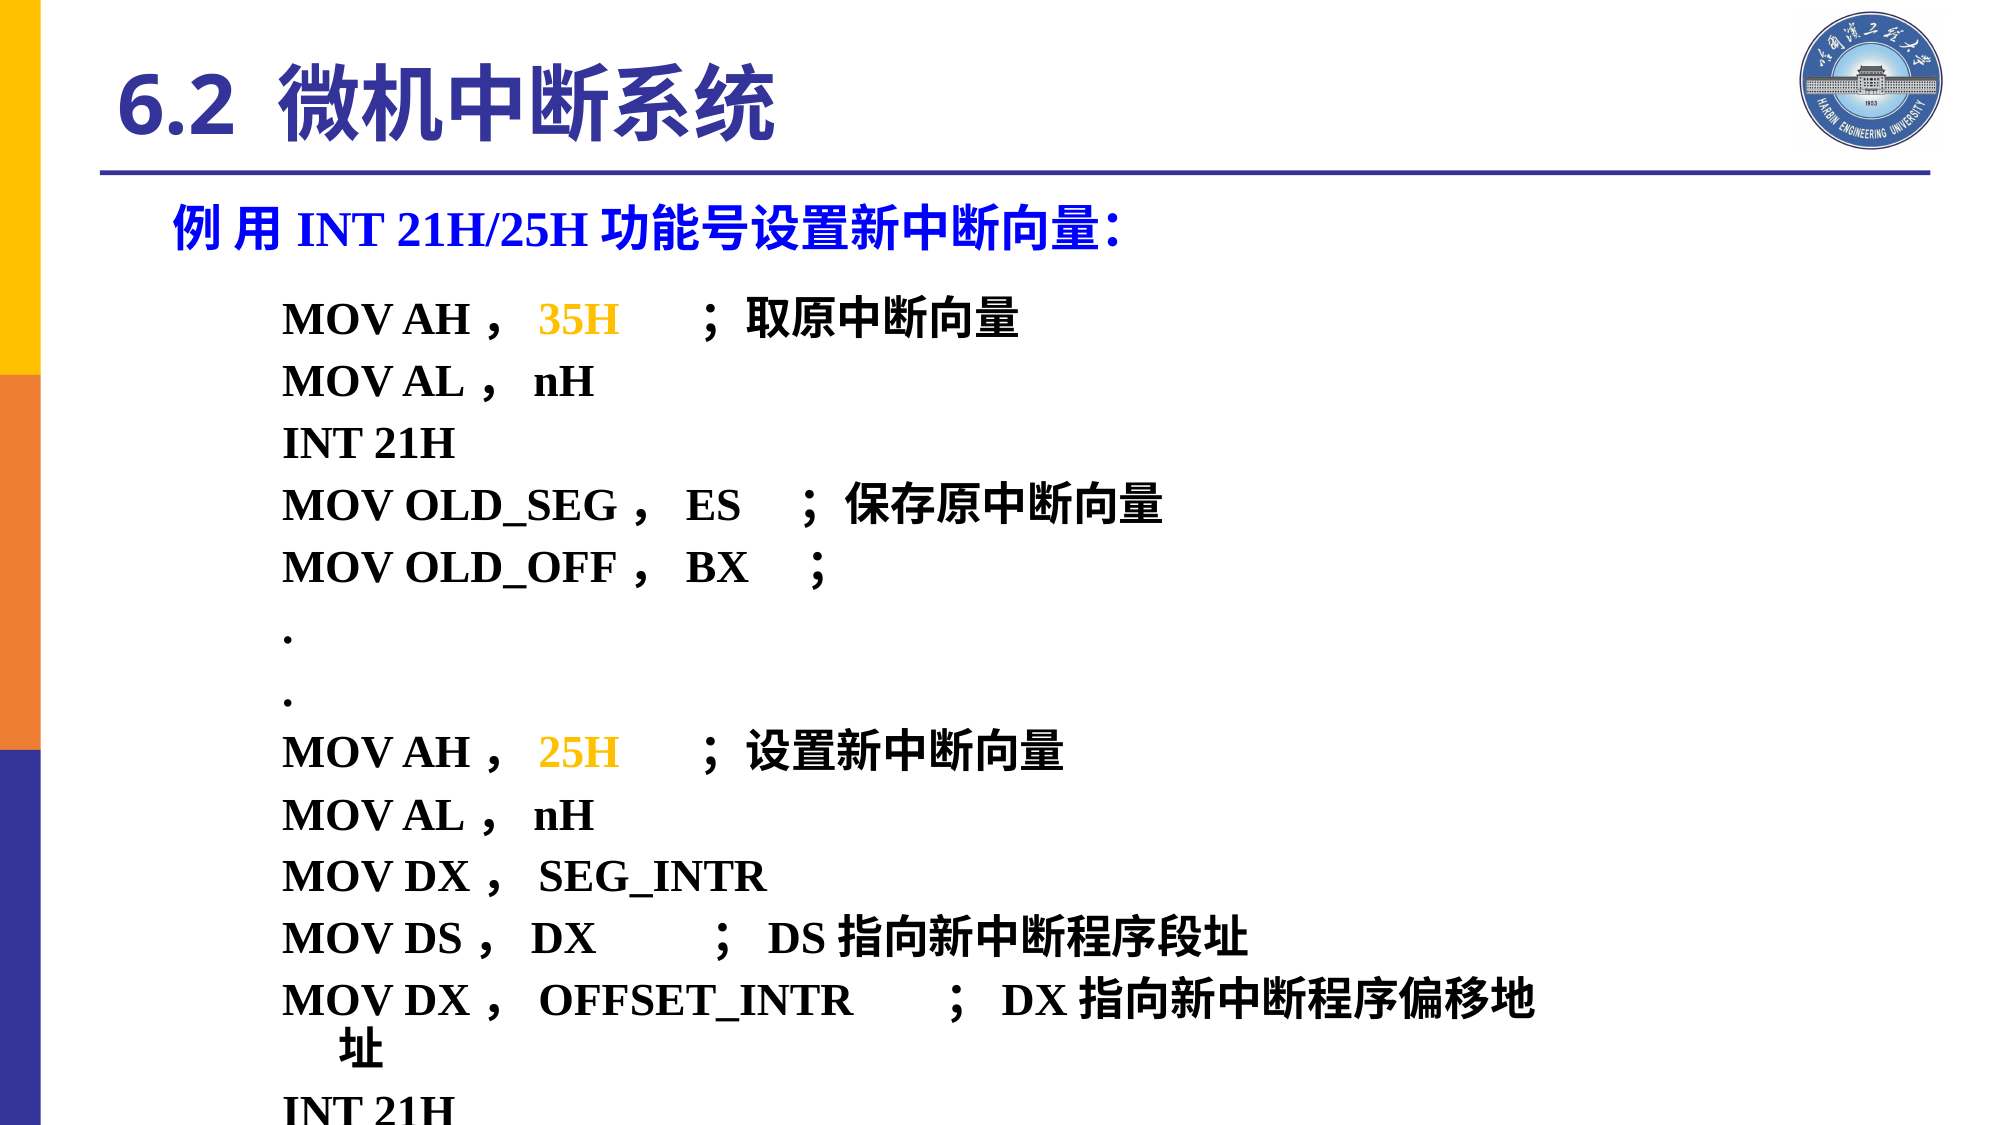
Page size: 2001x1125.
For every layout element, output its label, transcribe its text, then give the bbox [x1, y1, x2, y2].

text_box 例 用INT 21H/25H功能号设置新中断向量： MOV AH，35H ；取原中断向量 MOV AL，nH INT 21H MOV OLD_SEG，ES ；保存原中断向量 MOV OLD_OFF，BX ； . . MOV AH，25H ；设置新中断向量 MOV AL，nH MOV DX，SEG_INTR MOV DS，DX ；DS指向新中断程序段址 MOV DX，OFFSET_INTR ；DX指向新中断程序偏移地址 INT 21H [157, 195, 1588, 1124]
picture [1538, 9, 1979, 165]
text_box 6.2 微机中断系统 [102, 42, 1590, 173]
